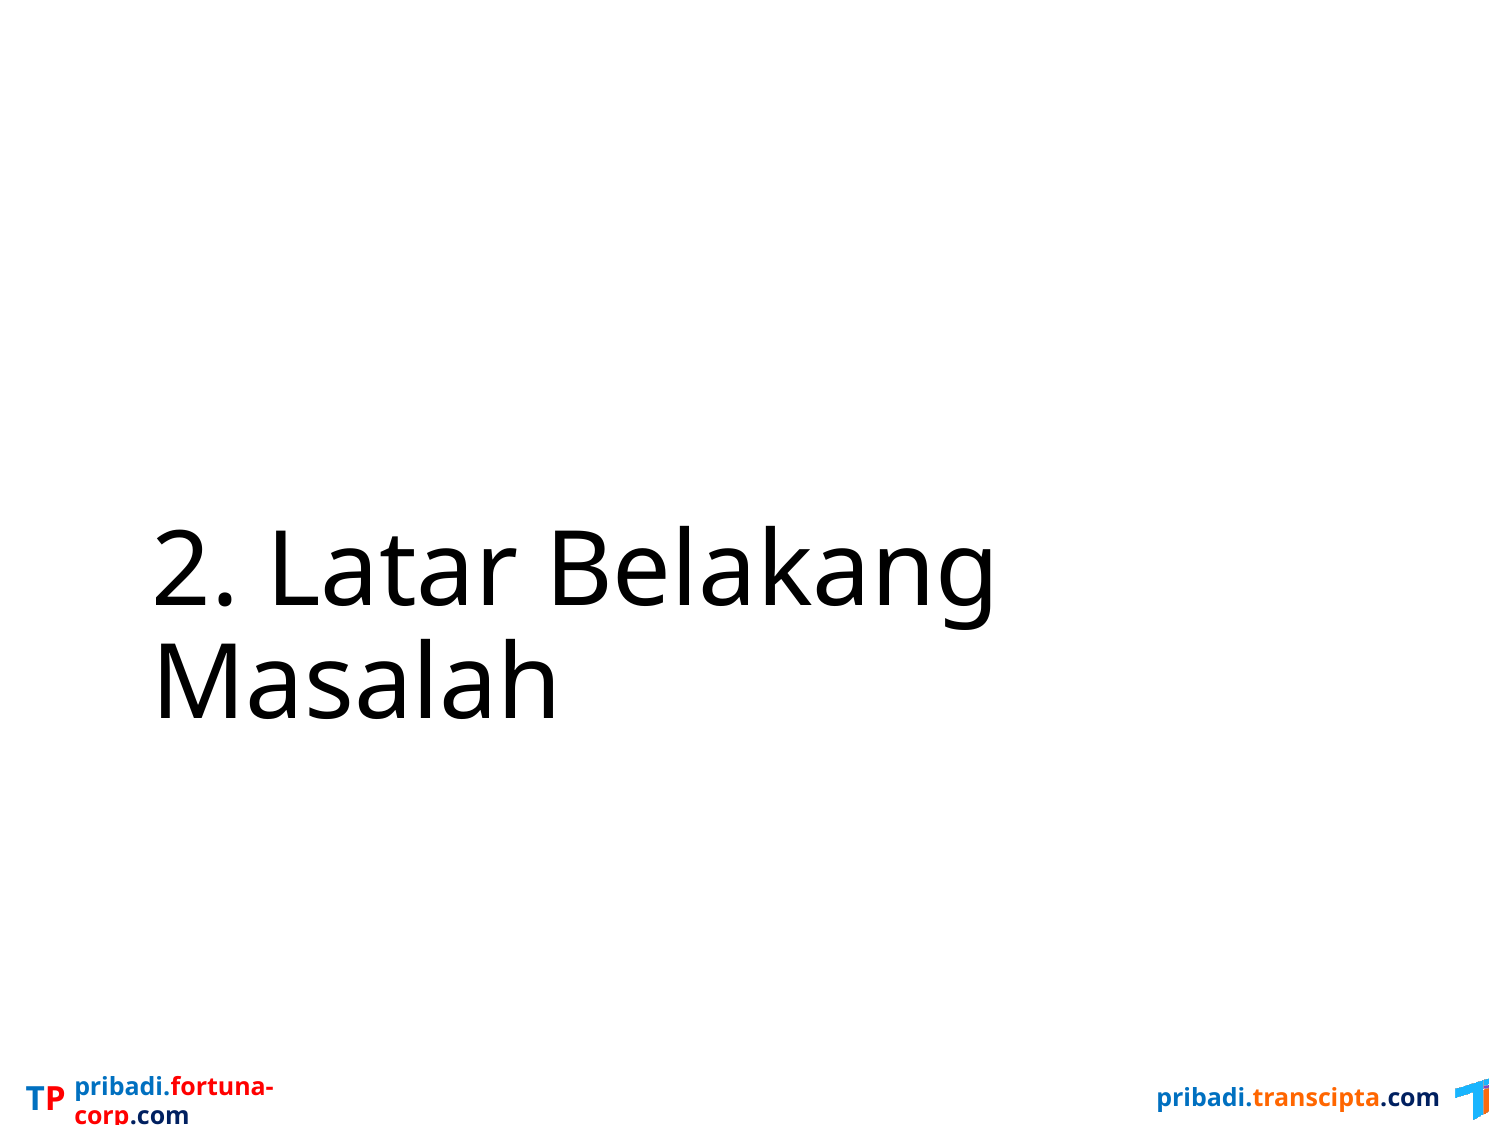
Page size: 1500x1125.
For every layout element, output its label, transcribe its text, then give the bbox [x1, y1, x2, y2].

title 2. Latar Belakang Masalah [136, 280, 1353, 749]
picture [1456, 1078, 1489, 1120]
